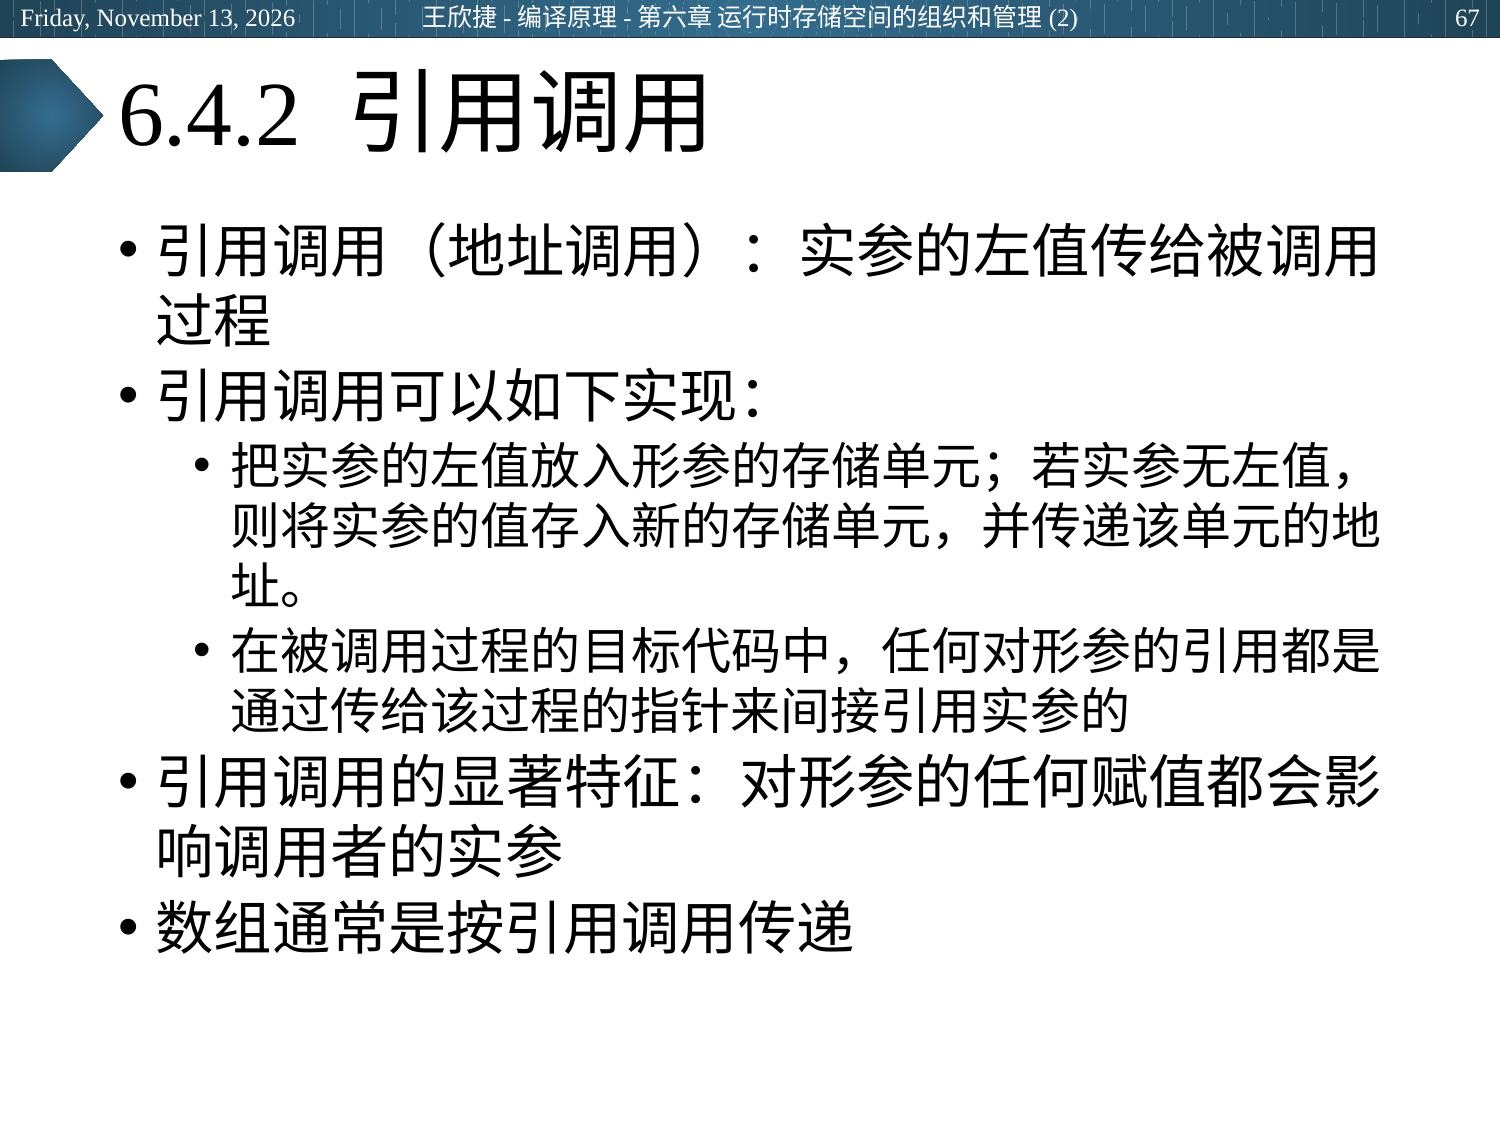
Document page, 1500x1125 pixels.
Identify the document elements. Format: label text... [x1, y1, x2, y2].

title 6.4.2 引用调用 [103, 37, 1397, 194]
list 引用调用（地址调用）：实参的左值传给被调用过程 引用调用可以如下实现： 把实参的左值放入形参的存储单元；若实参无左值，则将实参的值存入新的存储单元，并传递该单元的地址。 在被调用过程的目标代码中，任何对形参的引用都是通过传给该过程的指针来间接引用实参的 引用调用的显著特征：对形参的任何赋值都会影响调用者的实参 数组通常是按引用调用传递 [103, 206, 1397, 1088]
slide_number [5, 1, 344, 32]
slide_number 67 [1157, 1, 1495, 32]
footer 王欣捷-编译原理-第六章 运行时存储空间的组织和管理(2) [380, 0, 1120, 38]
